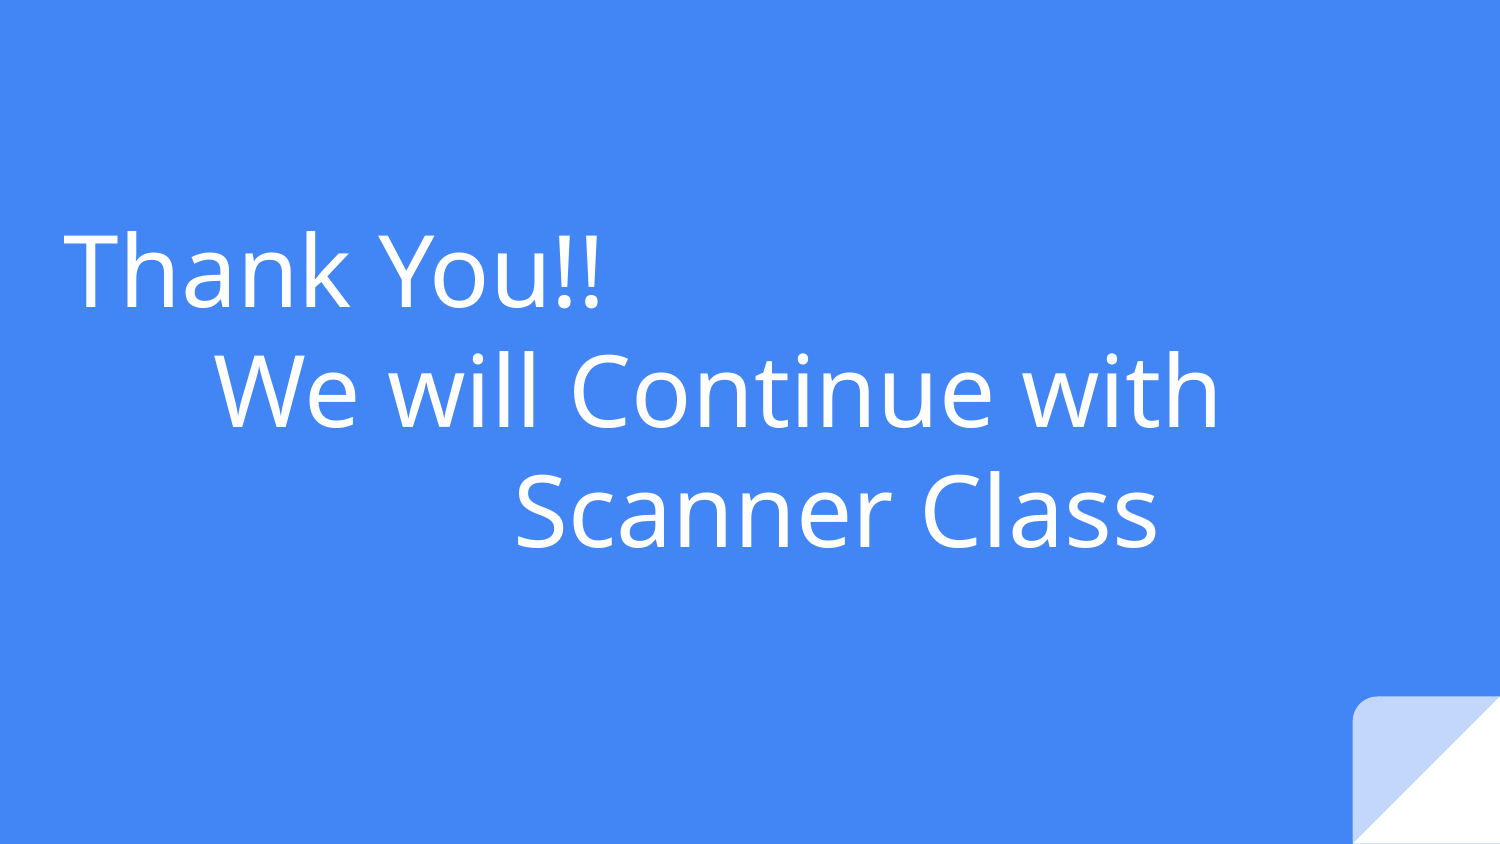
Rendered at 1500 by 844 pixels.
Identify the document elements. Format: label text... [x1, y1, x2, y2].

title Thank You!! We will Continue with Scanner Class [48, 206, 1398, 568]
